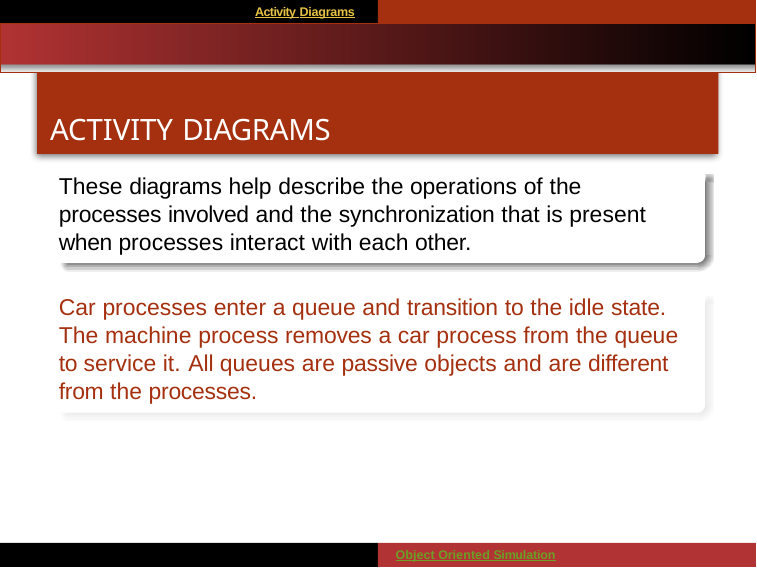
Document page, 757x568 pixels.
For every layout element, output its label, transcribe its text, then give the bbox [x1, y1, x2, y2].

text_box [50, 172, 714, 272]
title Activity Diagrams [48, 82, 709, 147]
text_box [0, 542, 757, 568]
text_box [50, 294, 714, 422]
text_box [0, 0, 757, 73]
